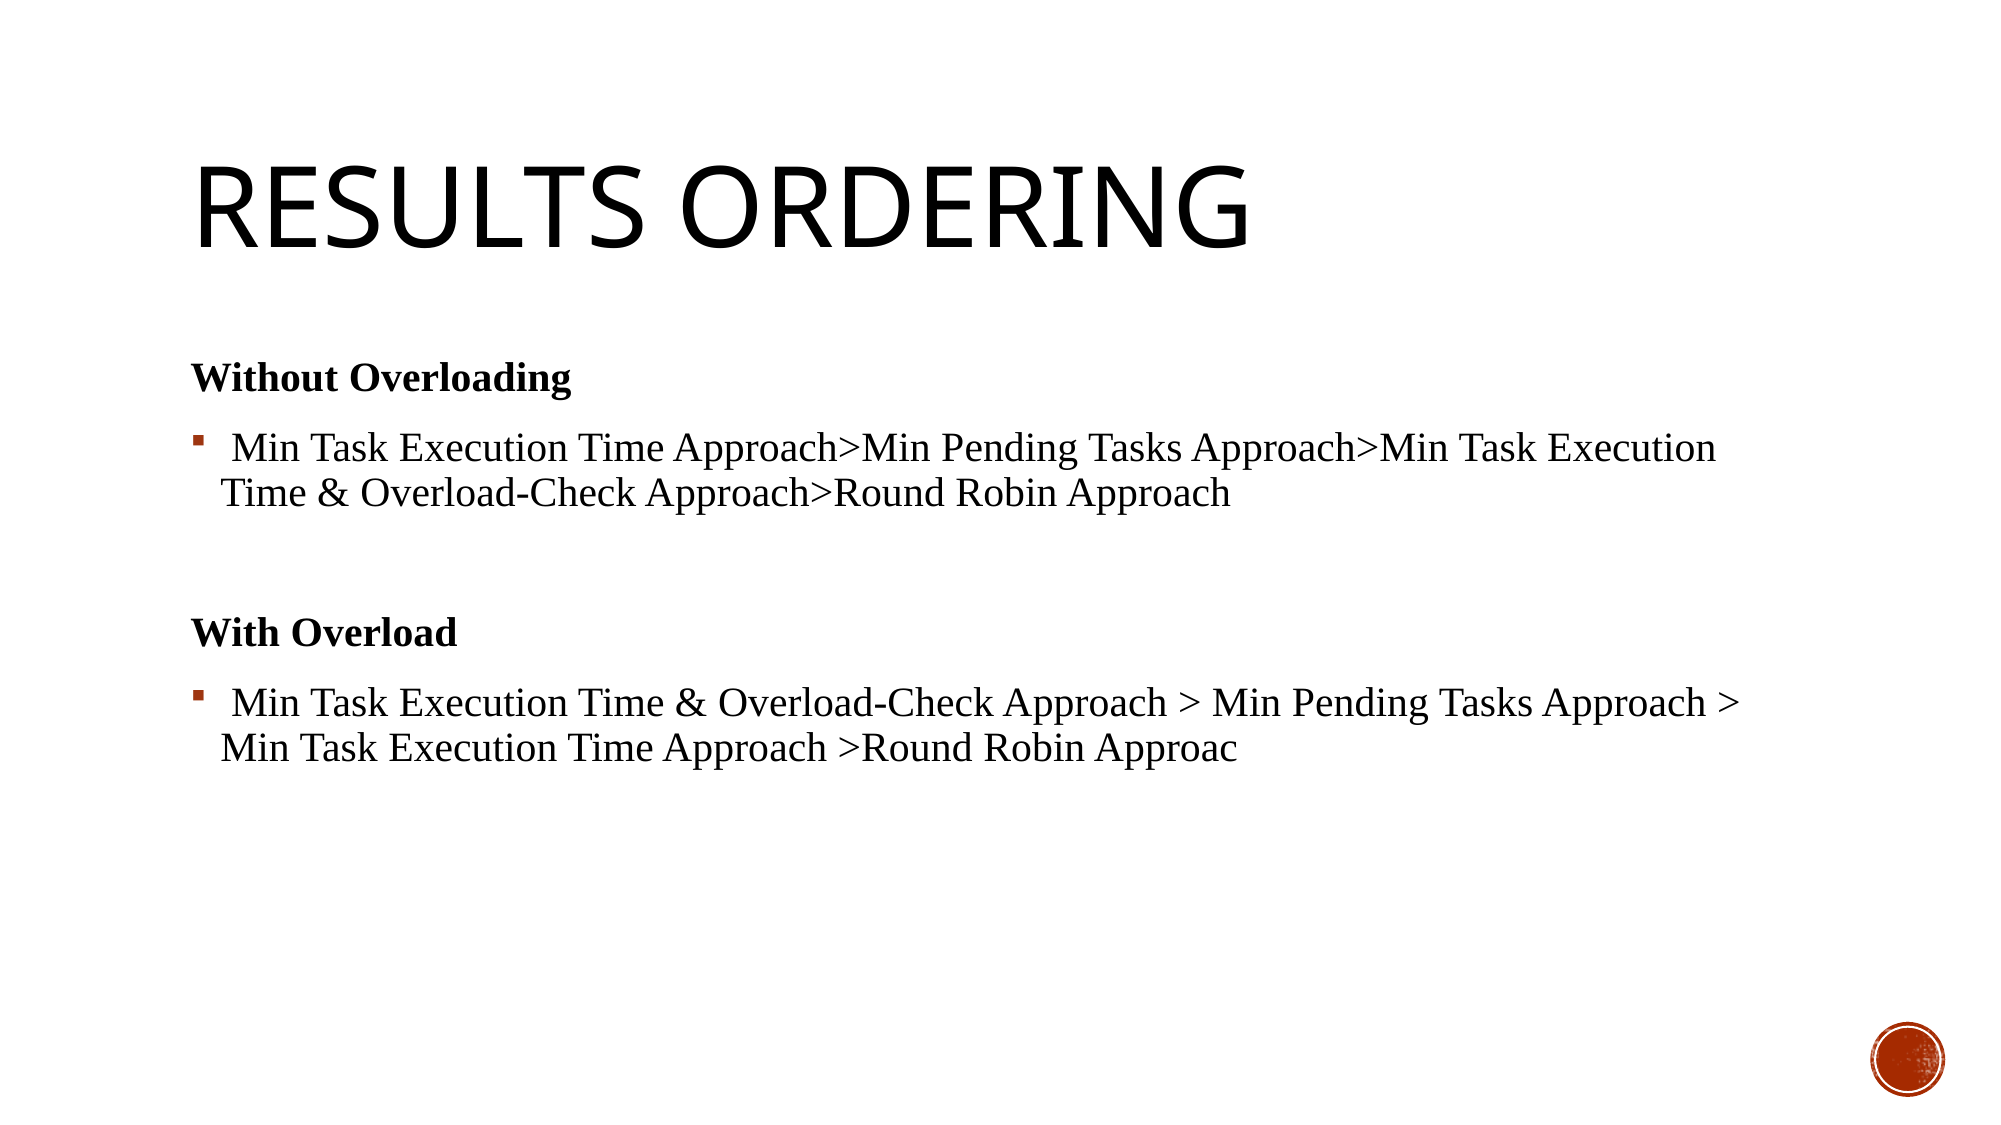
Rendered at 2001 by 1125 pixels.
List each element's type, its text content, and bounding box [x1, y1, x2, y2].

title RESULTS Ordering [175, 79, 1826, 344]
list Without Overloading Min Task Execution Time Approach>Min Pending Tasks Approach>Min Task Execution Time & Overload-Check Approach>Round Robin Approach With Overload Min Task Execution Time & Overload-Check Approach > Min Pending Tasks Approach > Min Task Execution Time Approach >Round Robin Approac [175, 348, 1826, 1013]
